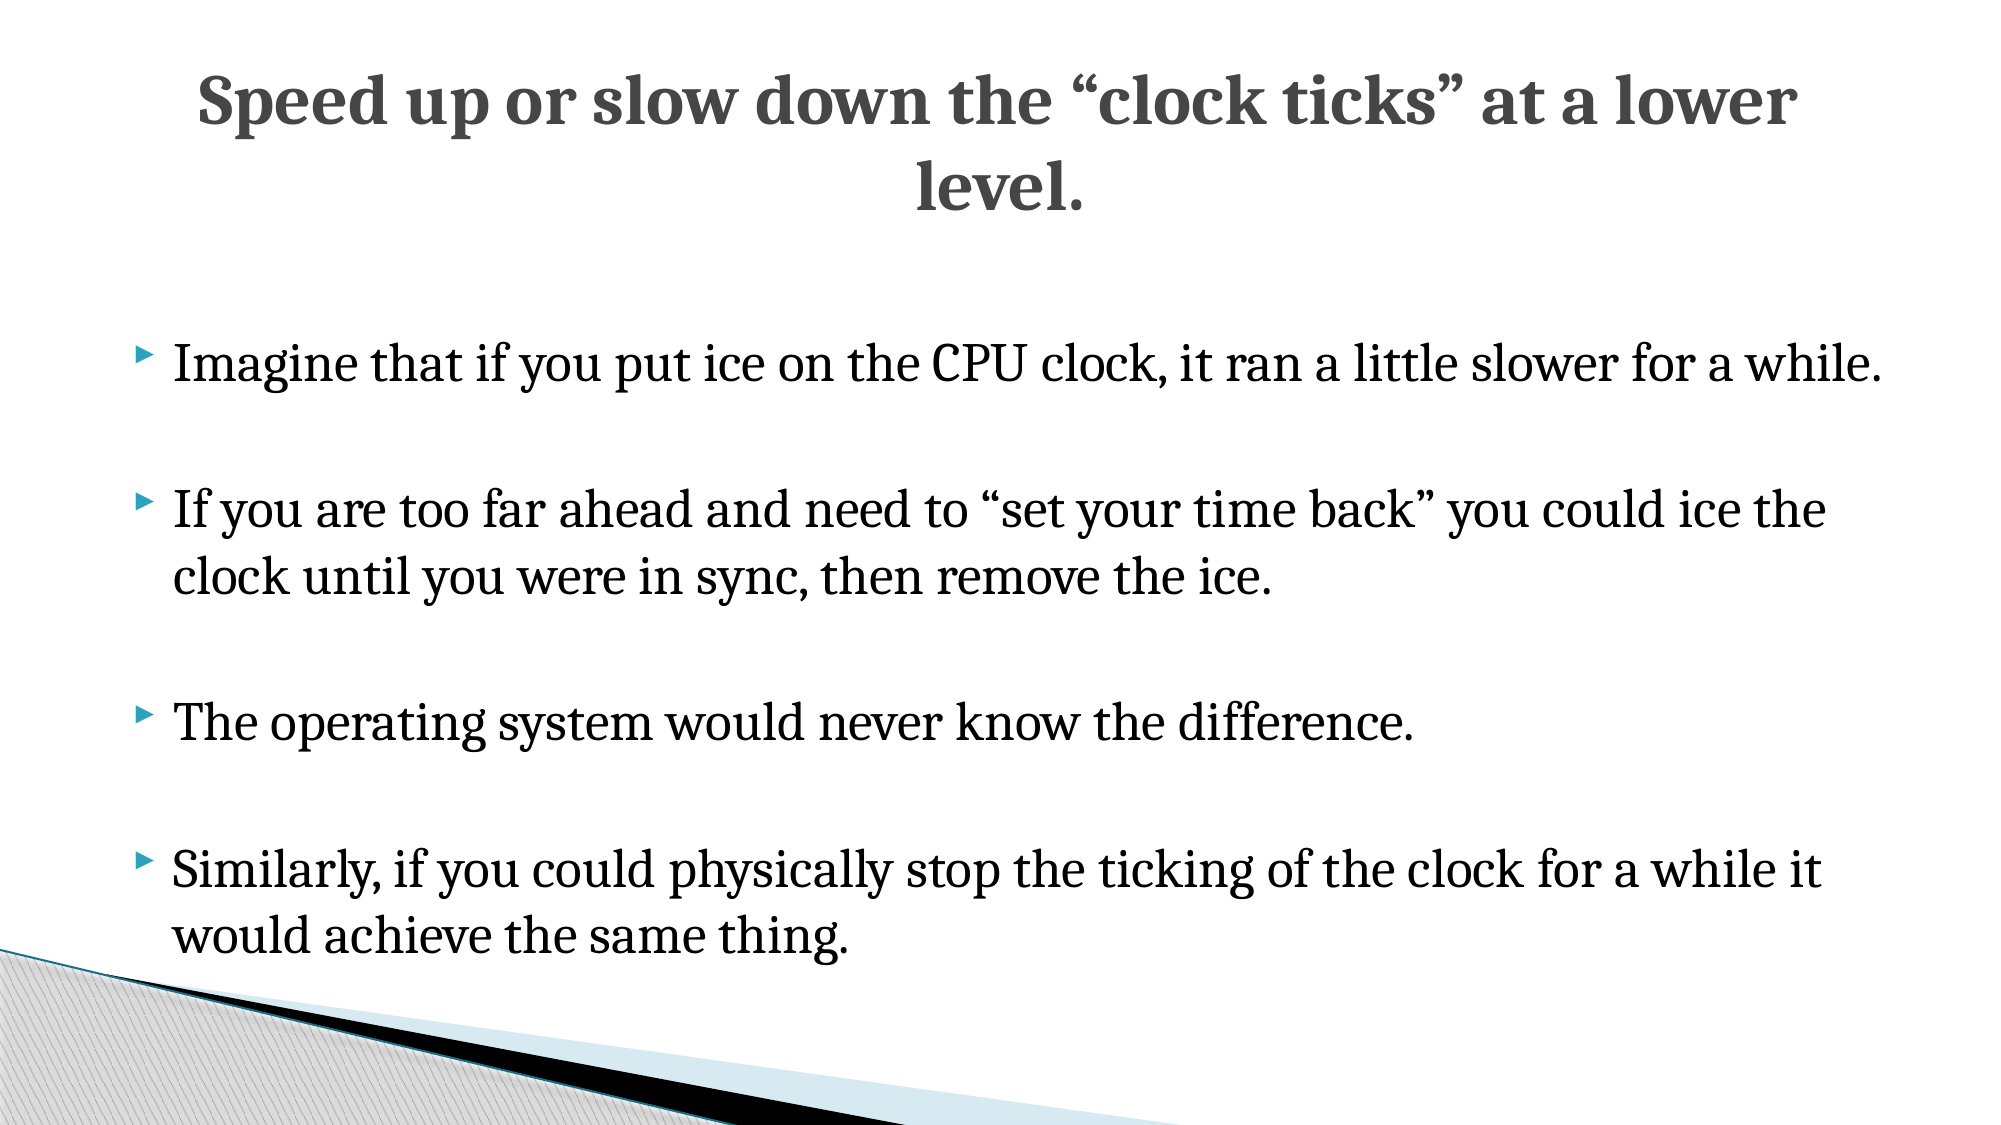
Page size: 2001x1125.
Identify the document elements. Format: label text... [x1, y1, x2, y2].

list Imagine that if you put ice on the CPU clock, it ran a little slower for a while. If you are too far ahead and need to “set your time back” you could ice the clock until you were in sync, then remove the ice. The operating system would never know the difference. Similarly, if you could physically stop the ticking of the clock for a while it would achieve the same thing. [99, 242, 1900, 986]
title Speed up or slow down the “clock ticks” at a lower level. [99, 45, 1900, 233]
